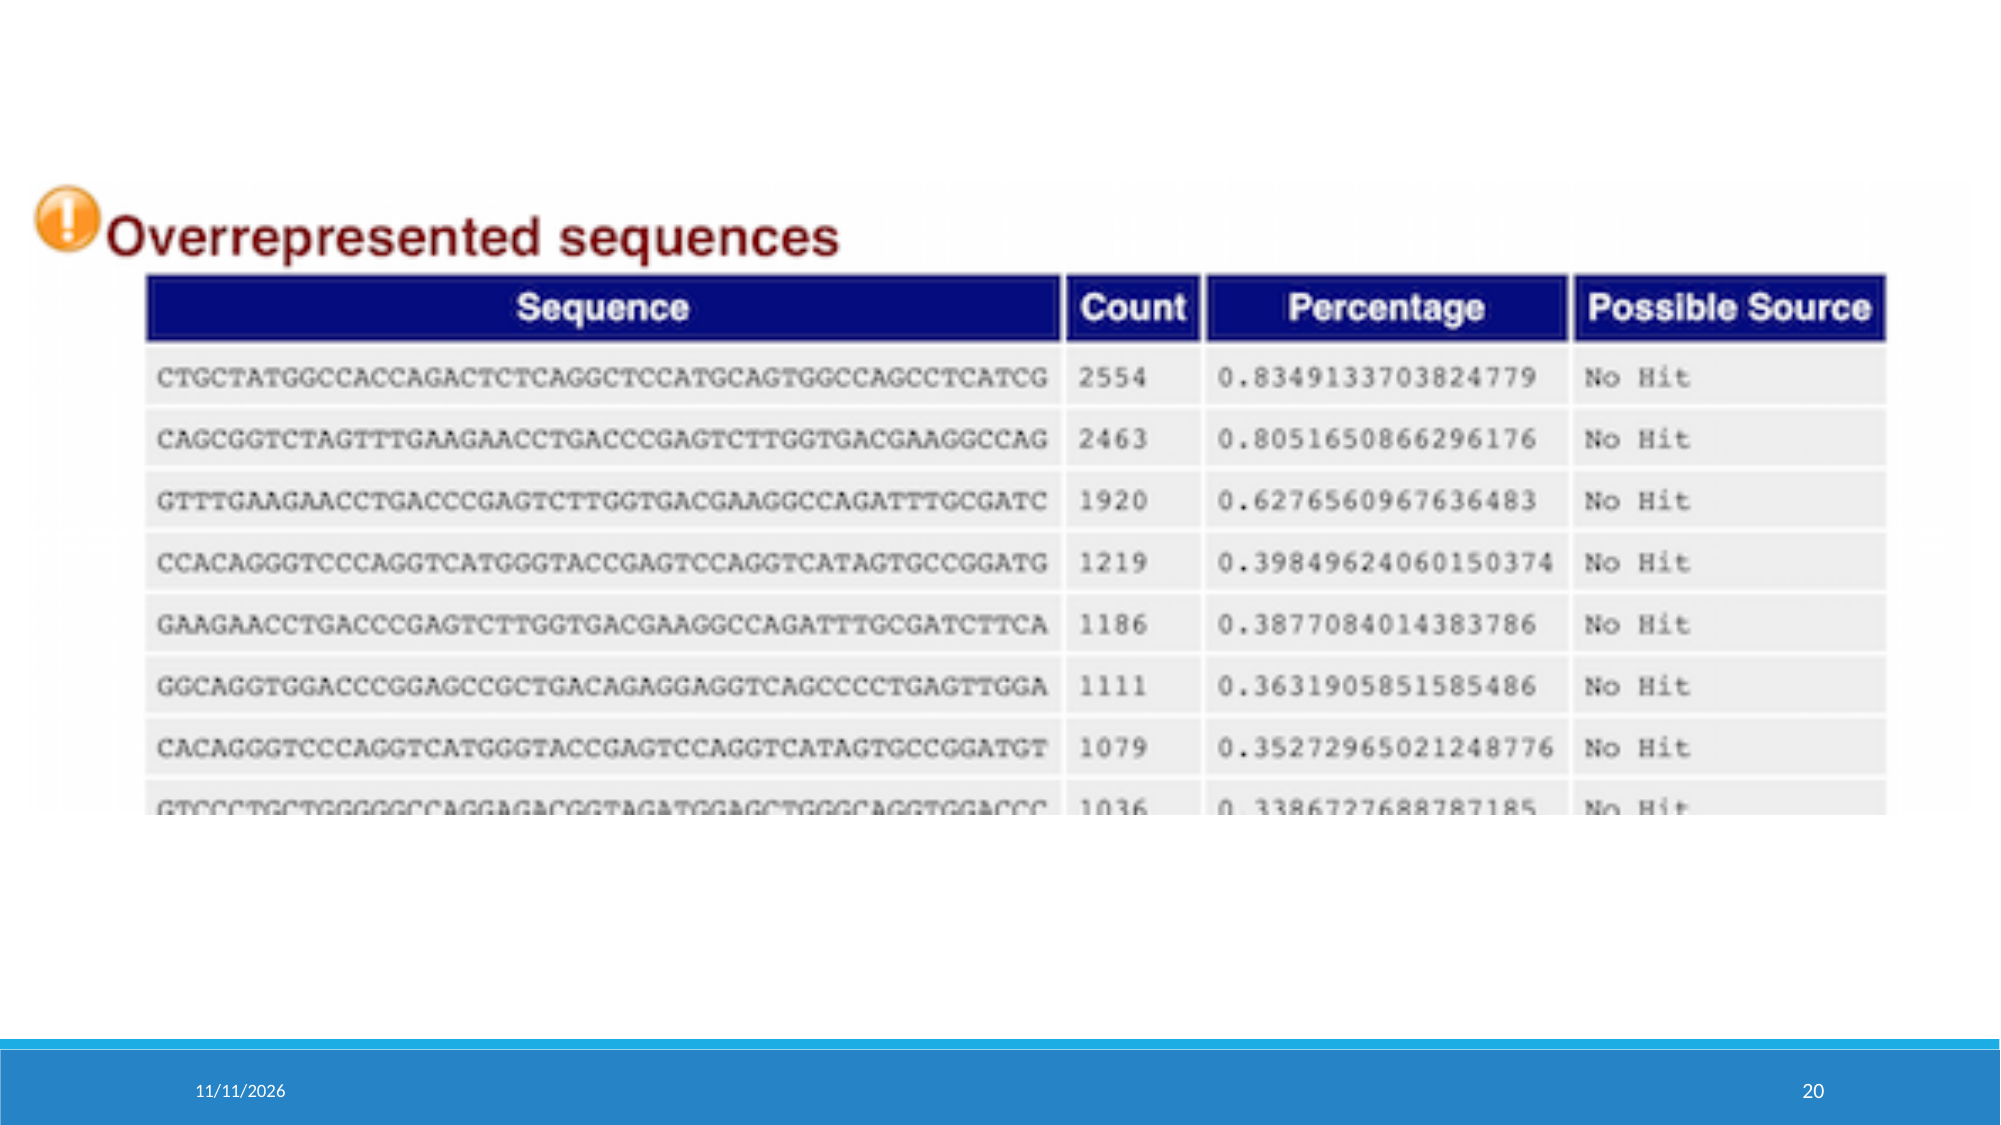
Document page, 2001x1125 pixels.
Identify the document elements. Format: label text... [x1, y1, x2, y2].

picture [28, 179, 1972, 815]
slide_number 20 [1624, 1059, 1840, 1120]
slide_number 24-Sep-2020 [180, 1059, 586, 1120]
